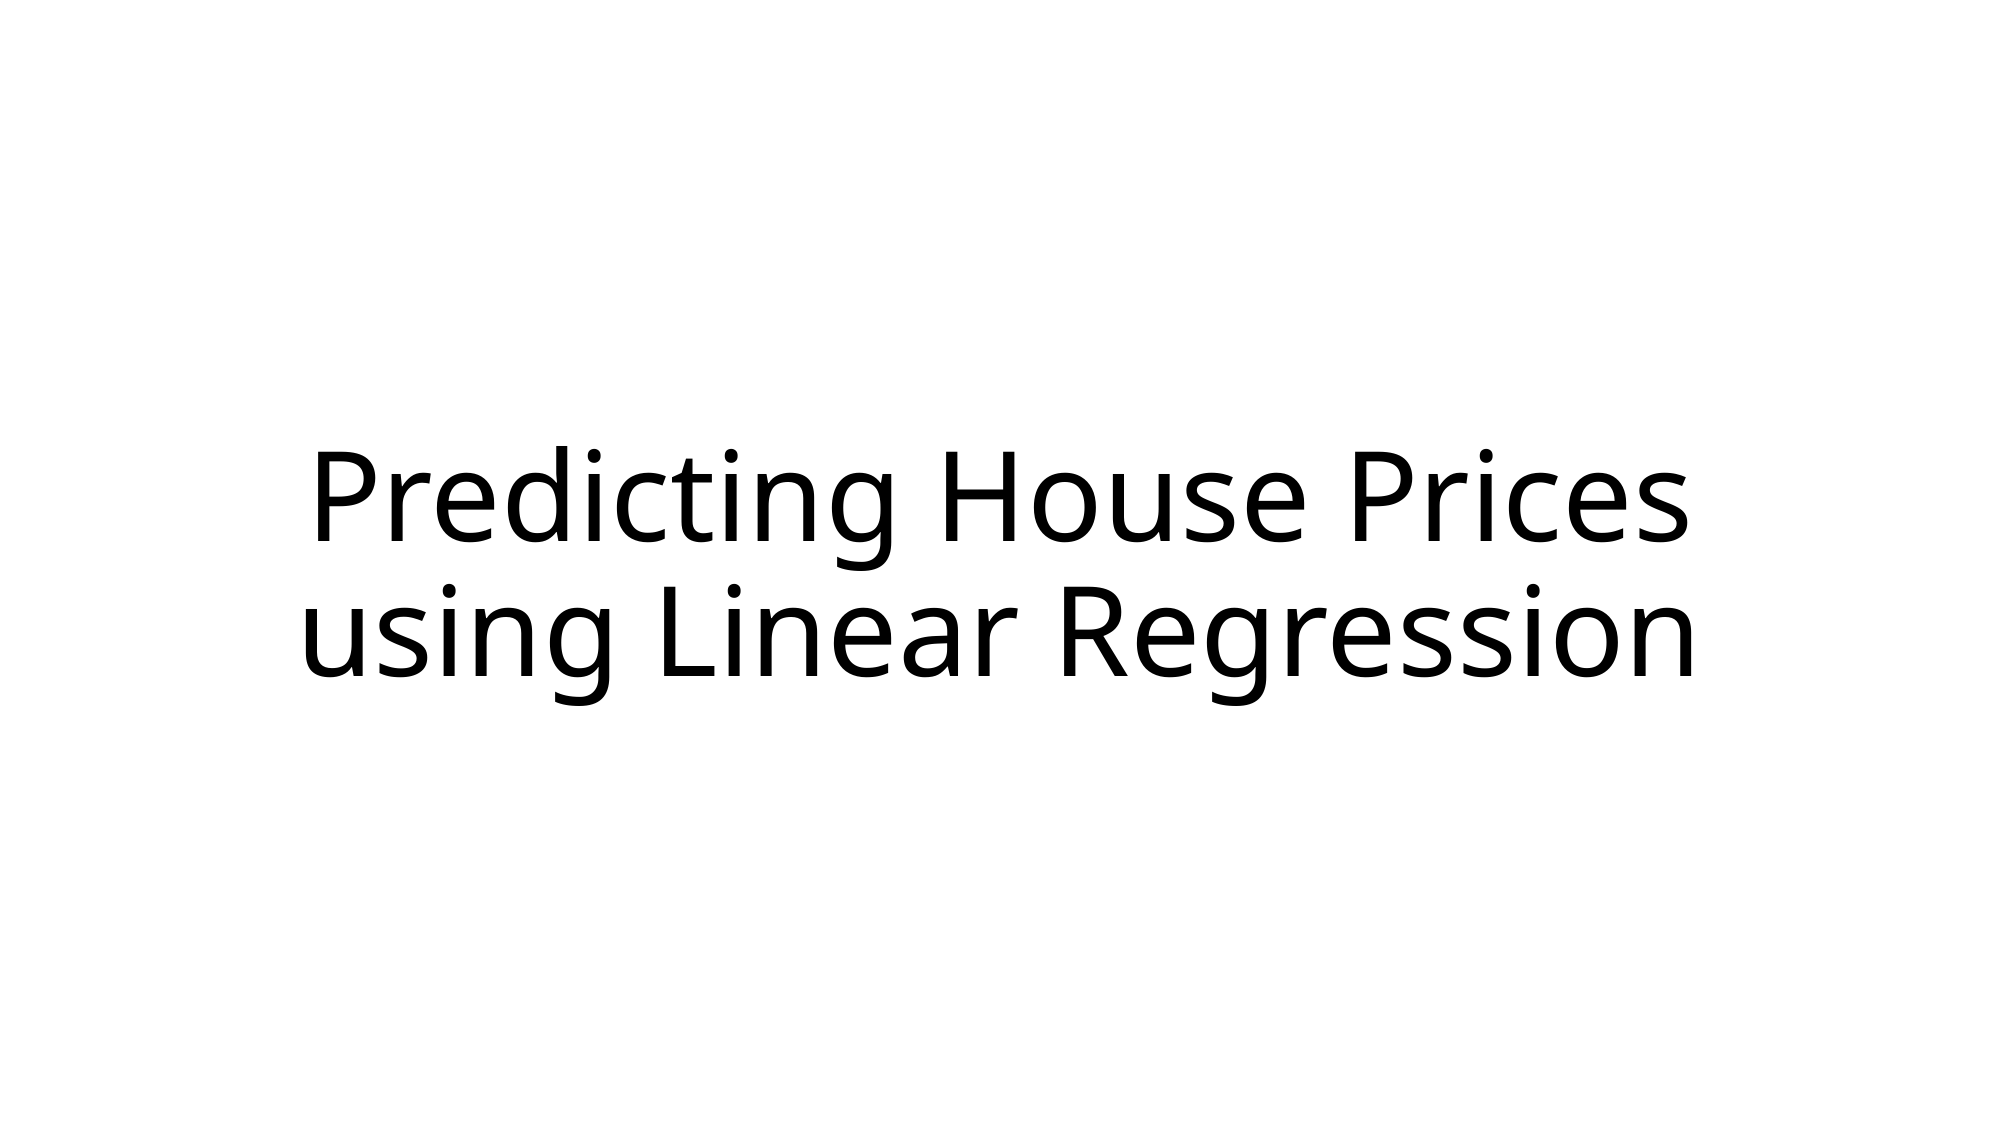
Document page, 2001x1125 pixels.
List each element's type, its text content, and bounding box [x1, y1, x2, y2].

title Predicting House Prices using Linear Regression [249, 414, 1750, 711]
